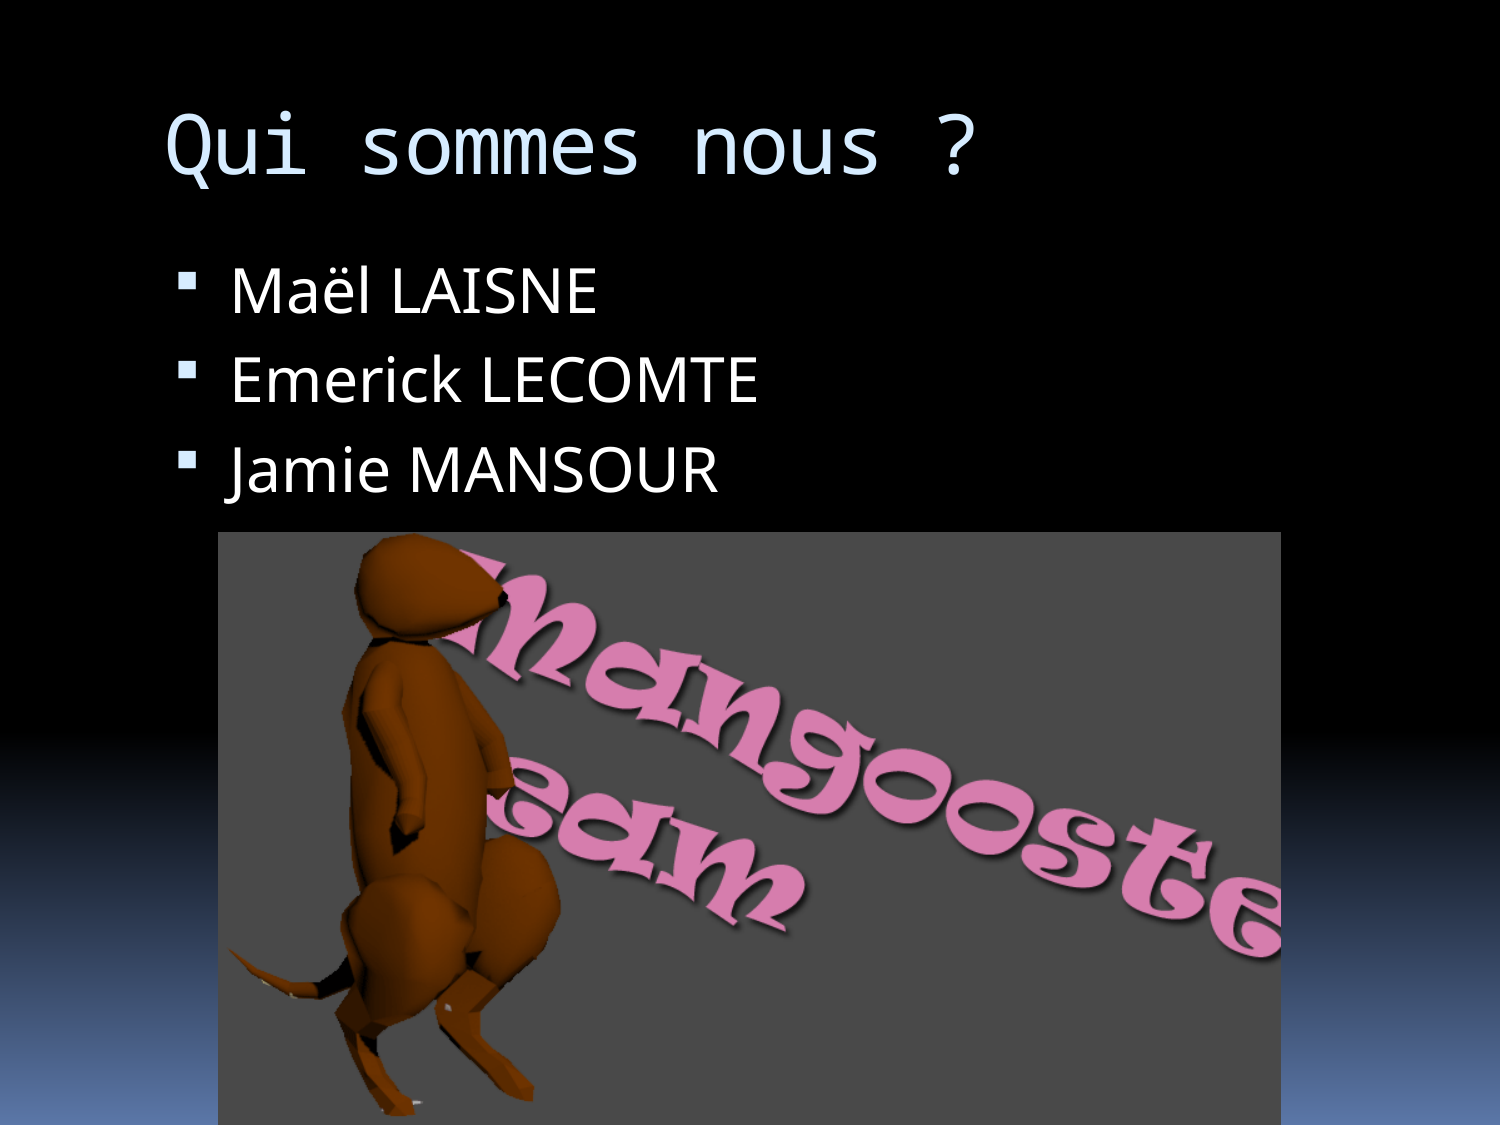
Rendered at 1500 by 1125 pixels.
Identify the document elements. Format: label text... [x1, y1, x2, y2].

title Qui sommes nous ? [150, 83, 1425, 234]
list Maël LAISNE Emerick LECOMTE Jamie MANSOUR [147, 243, 1423, 994]
picture [217, 532, 1282, 1125]
